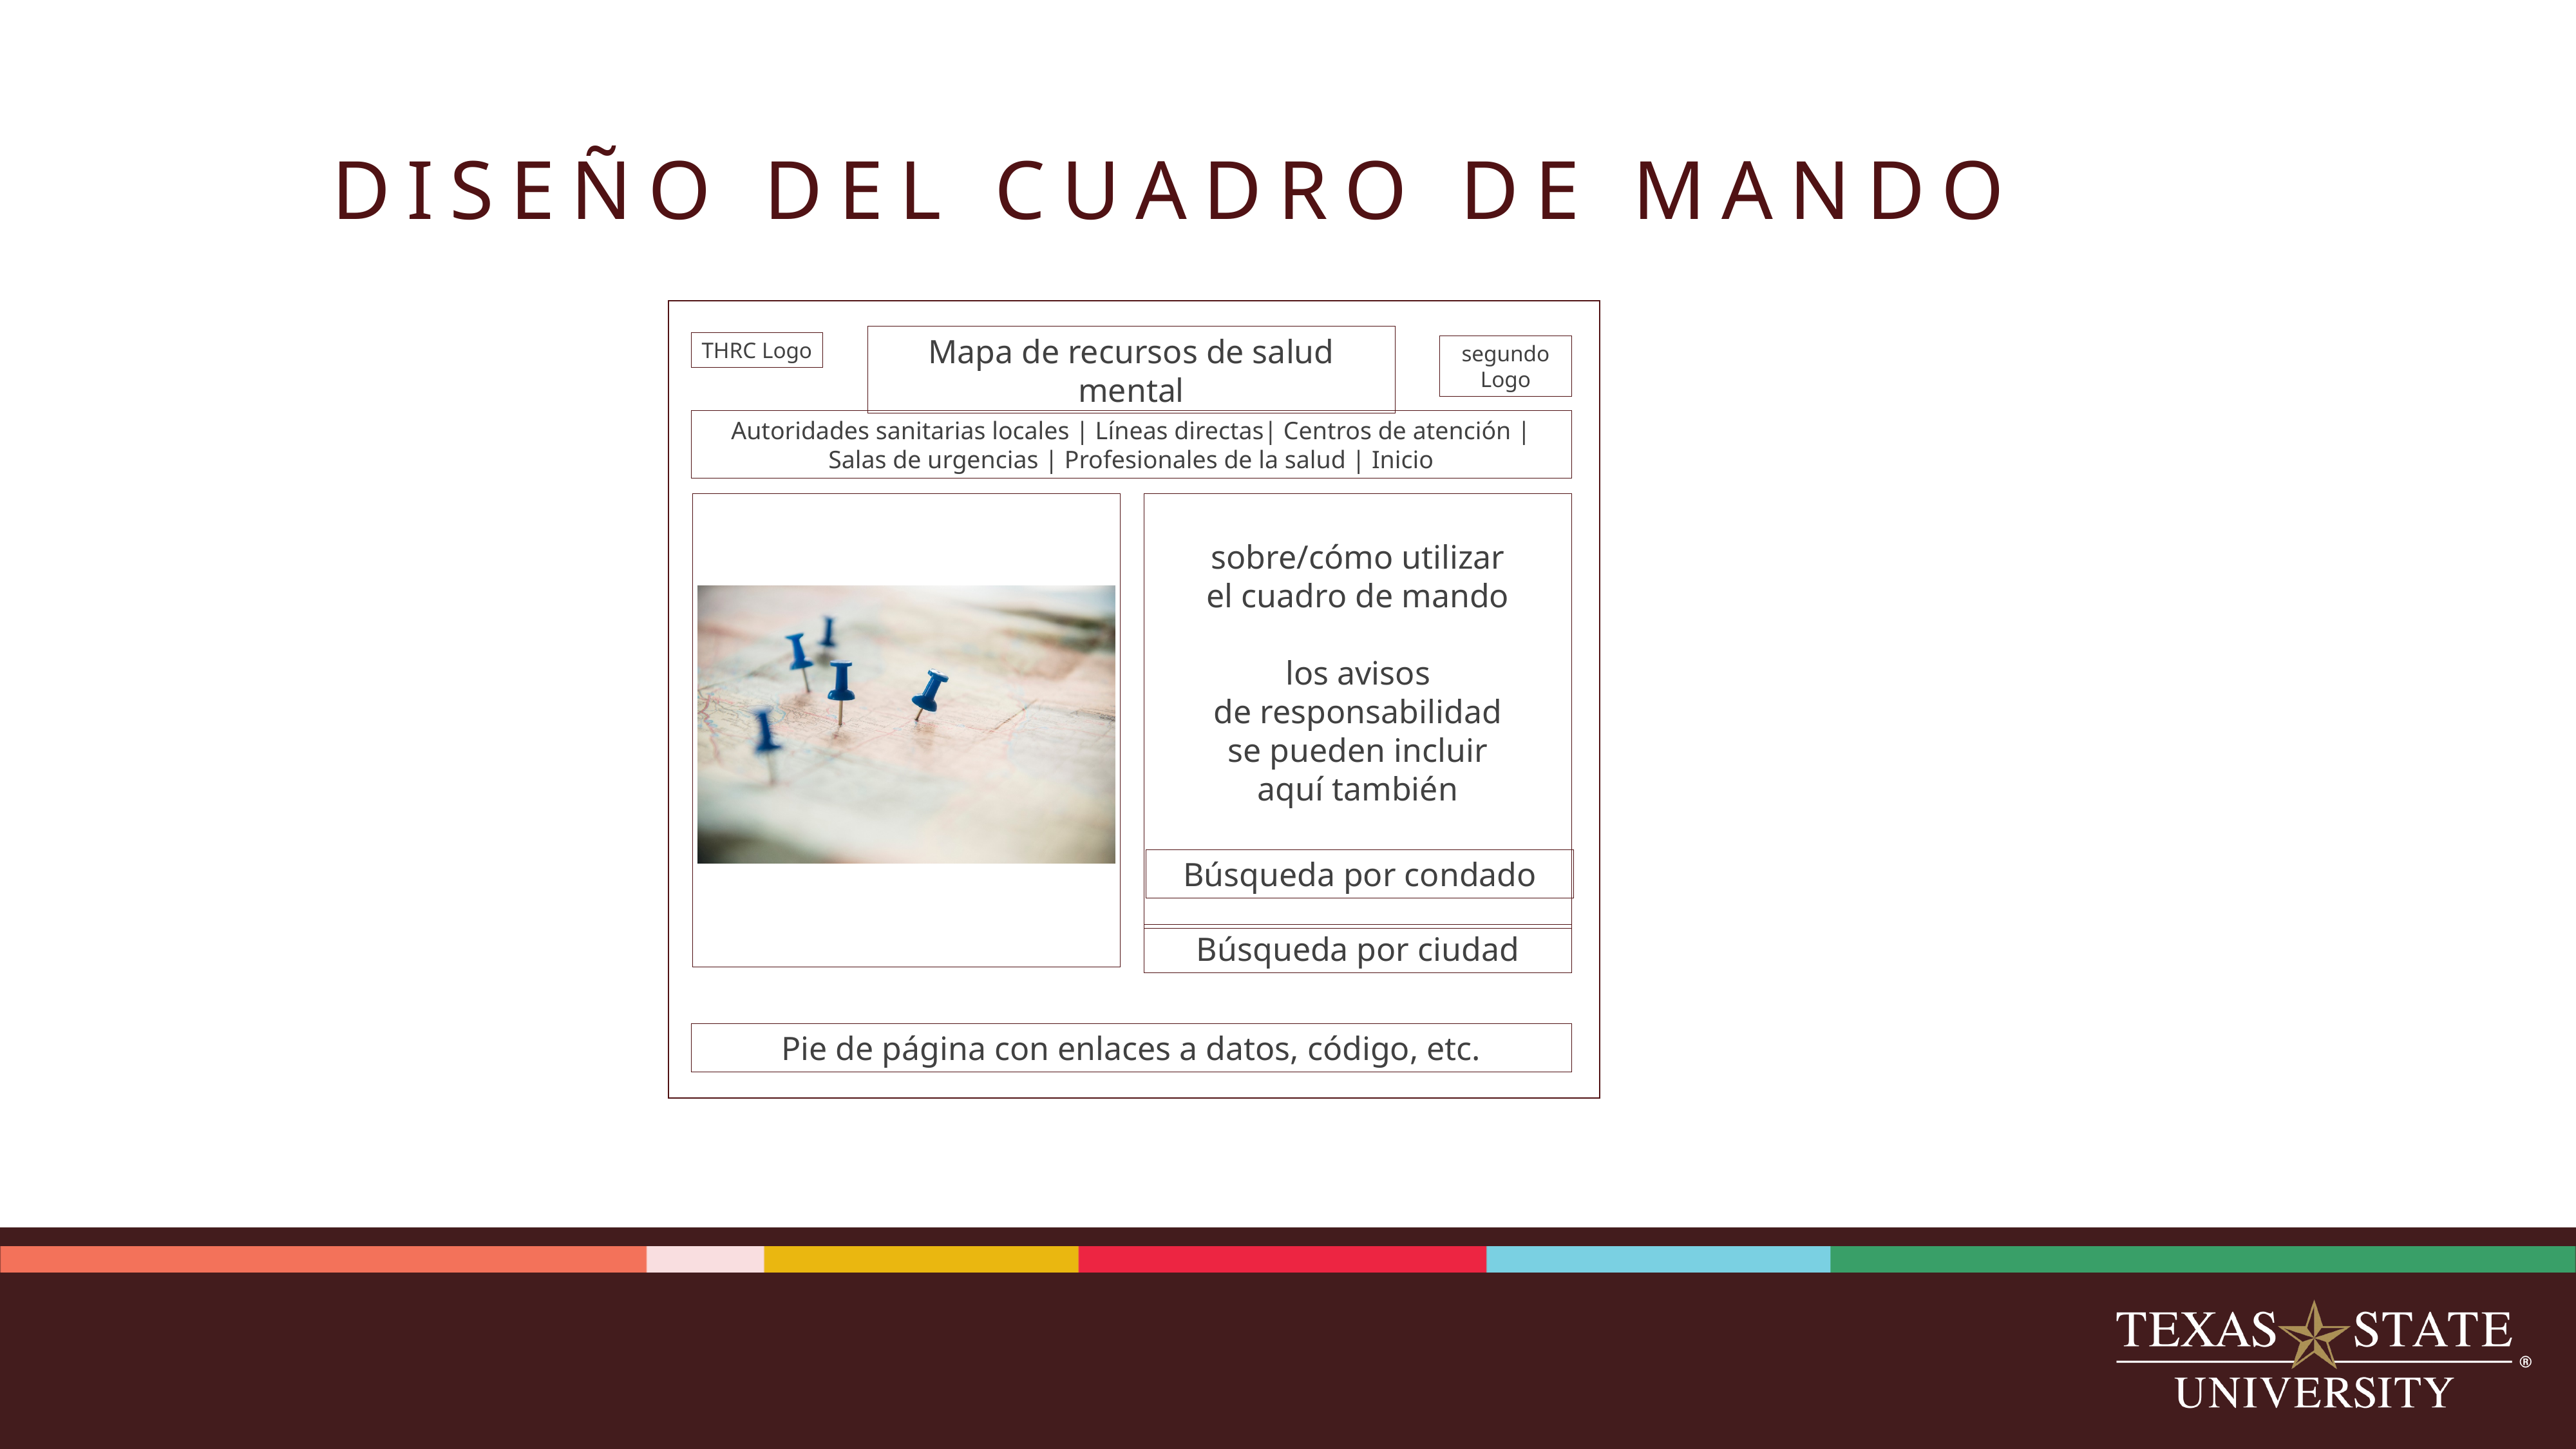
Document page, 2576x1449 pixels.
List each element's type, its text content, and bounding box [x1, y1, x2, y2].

title DISEÑO DEL CUADRO DE MANDO [322, 144, 2254, 266]
text_box sobre/cómo utilizar el cuadro de mando los avisos de responsabilidad se pueden incluir aquí también [1144, 493, 1572, 924]
text_box Pie de página con enlaces a datos, código, etc. [691, 1023, 1572, 1072]
picture [697, 585, 1115, 864]
text_box Búsqueda por condado [1146, 849, 1574, 898]
text_box [668, 300, 1600, 1099]
text_box An interesting summary map or picture [692, 493, 1121, 967]
picture [0, 1246, 2576, 1449]
text_box Búsqueda por ciudad [1144, 924, 1572, 973]
text_box Autoridades sanitarias locales | Líneas directas| Centros de atención | Salas de urgencias | Profesionales de la salud | Inicio [691, 410, 1572, 478]
